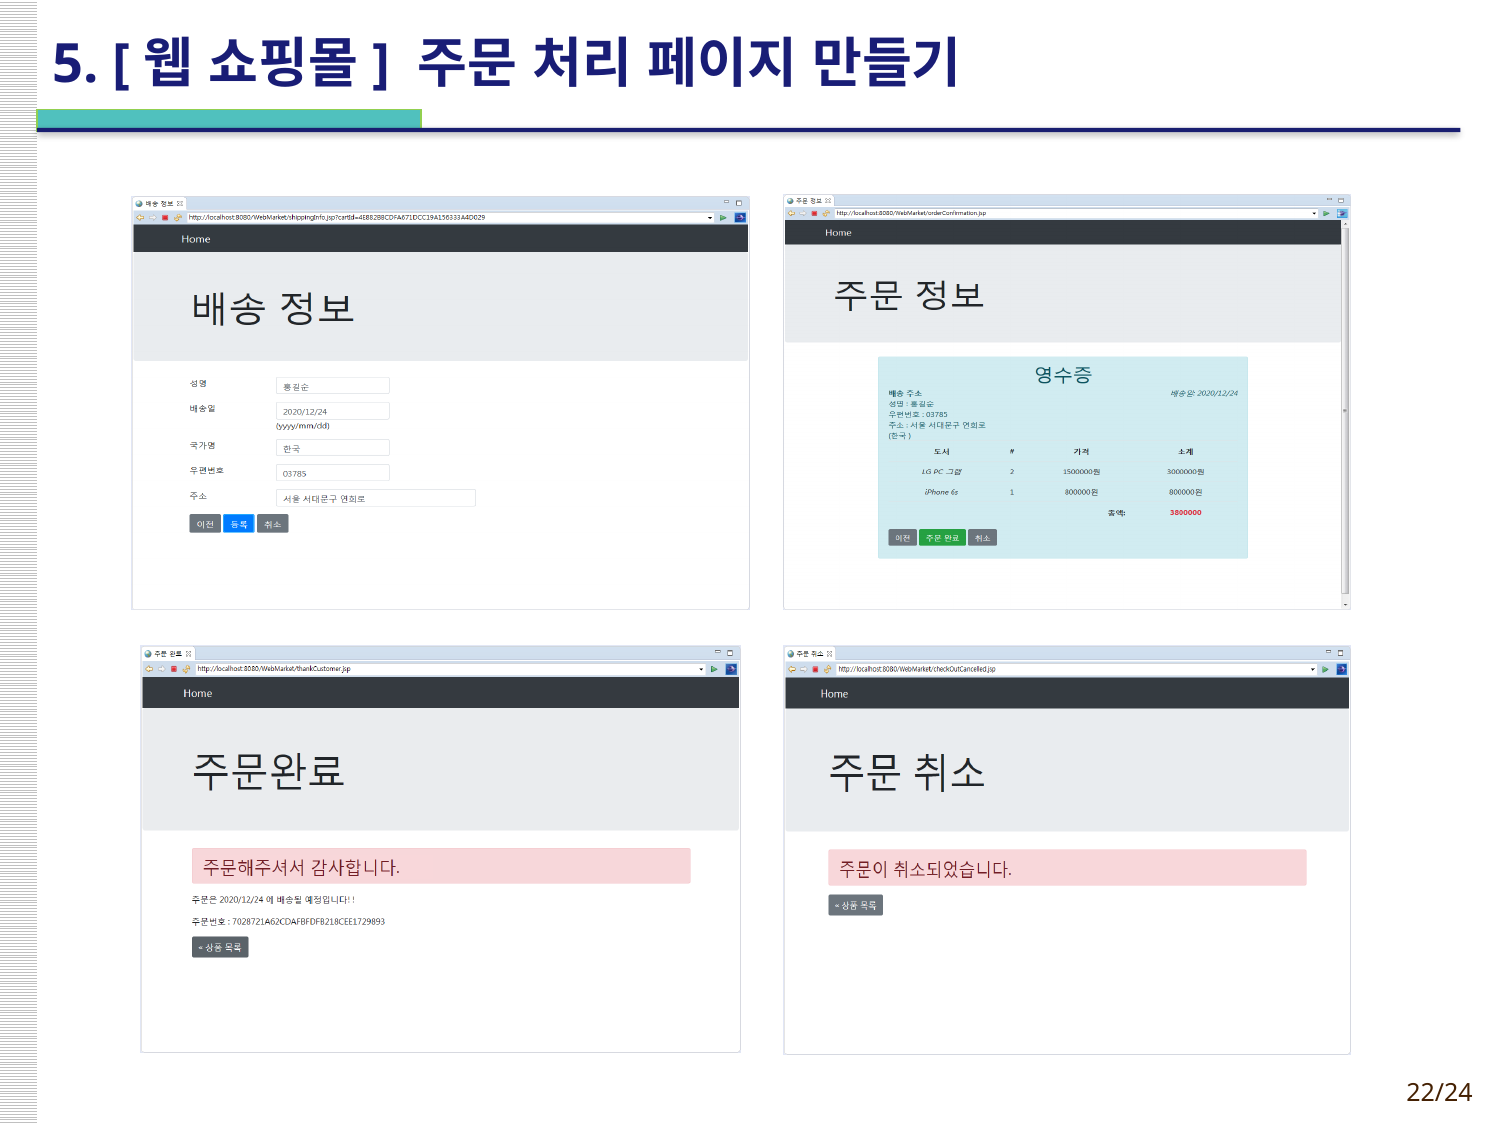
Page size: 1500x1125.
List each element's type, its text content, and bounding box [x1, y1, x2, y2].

picture [782, 644, 1351, 1055]
picture [140, 644, 742, 1053]
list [131, 196, 751, 610]
title 5. [웹 쇼핑몰] 주문 처리 페이지 만들기 [37, 13, 1278, 109]
picture [782, 194, 1351, 610]
